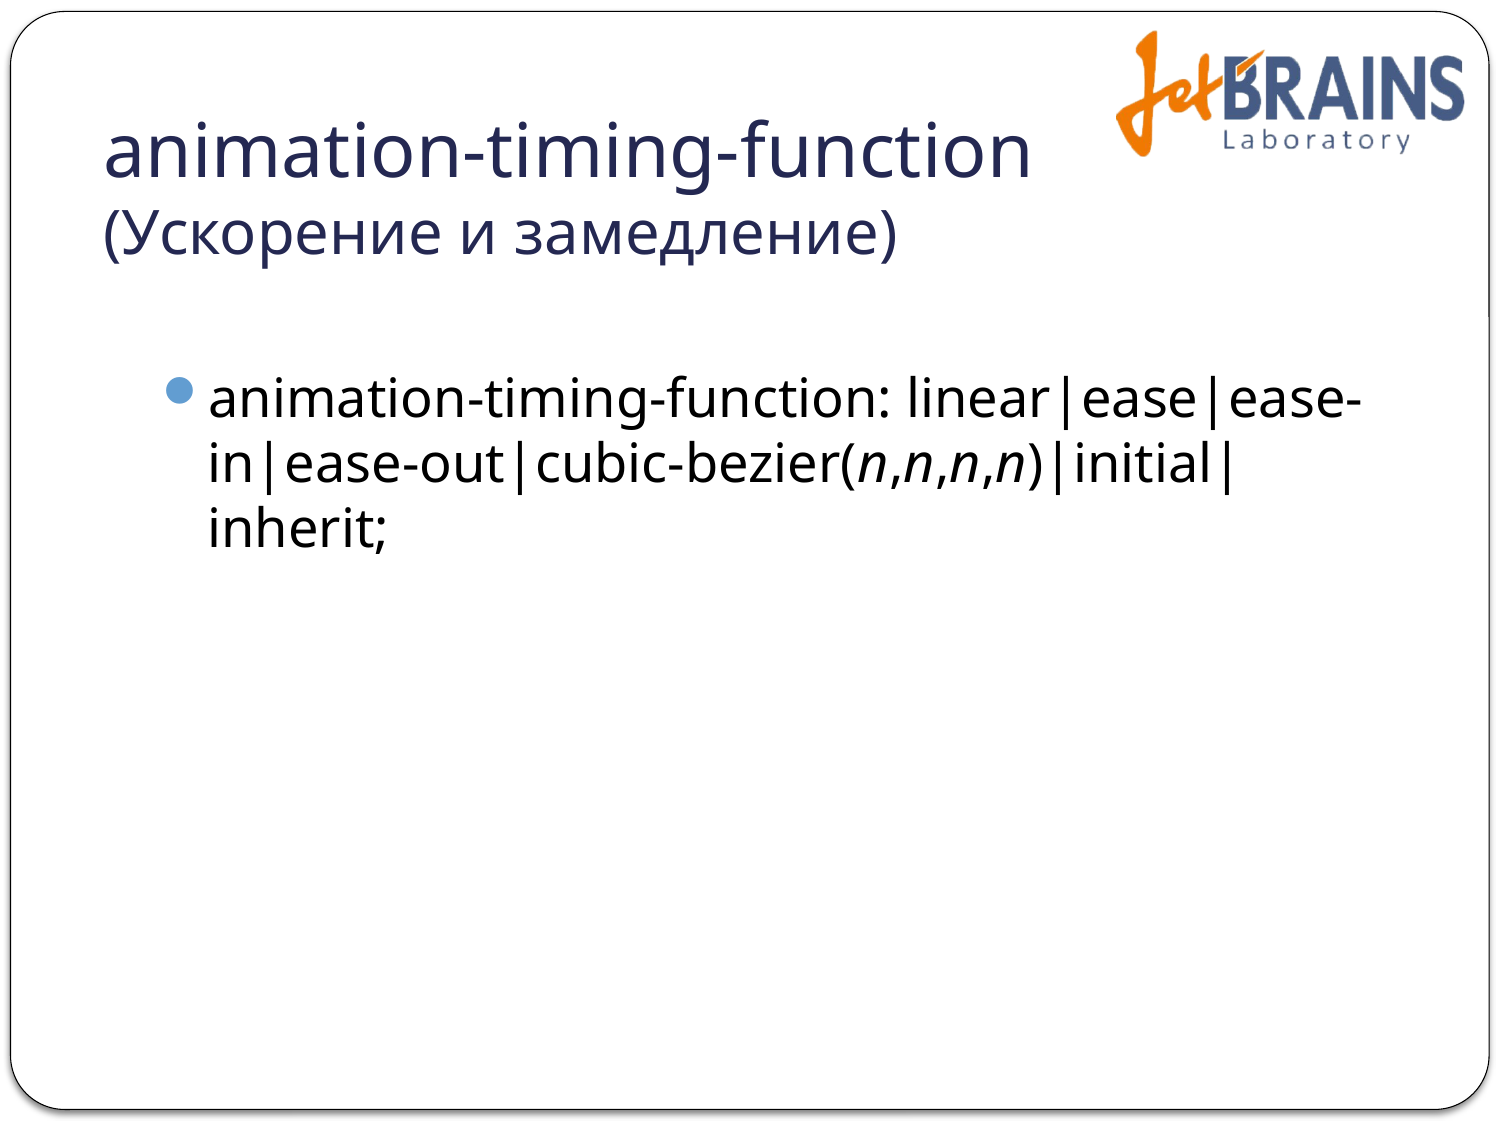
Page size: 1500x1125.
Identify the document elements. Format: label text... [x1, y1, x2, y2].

title animation-timing-function (Ускорение и замедление) [88, 93, 1364, 282]
list animation-timing-function: linear|ease|ease-in|ease-out|cubic-bezier(n,n,n,n)|initial|inherit; [147, 278, 1423, 1029]
picture [1115, 30, 1465, 158]
